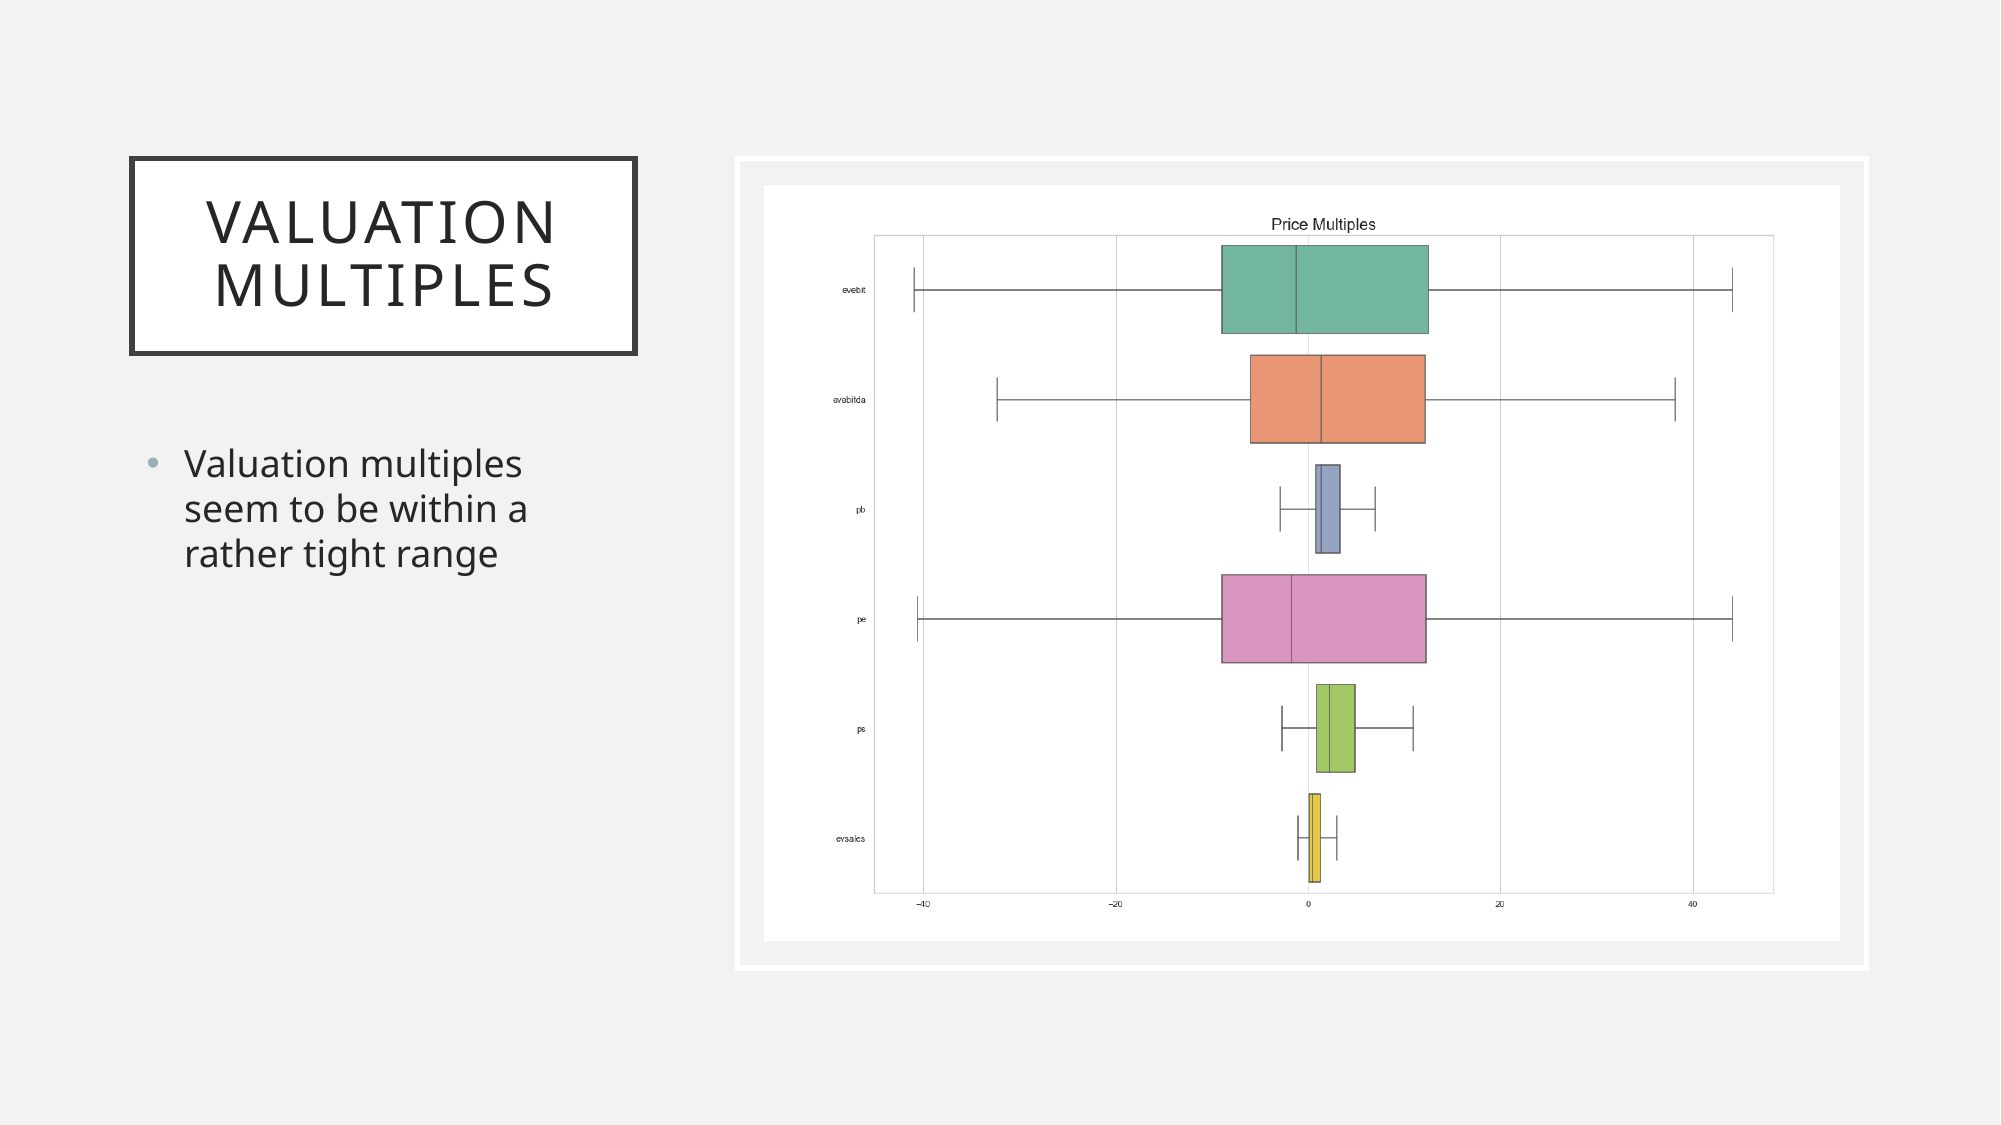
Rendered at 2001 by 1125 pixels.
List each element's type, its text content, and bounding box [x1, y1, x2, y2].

list Valuation multiples seem to be within a rather tight range [131, 432, 635, 968]
text_box [763, 184, 1841, 942]
text_box [736, 157, 1868, 969]
picture [825, 212, 1778, 915]
title Valuation multiples [129, 156, 638, 356]
